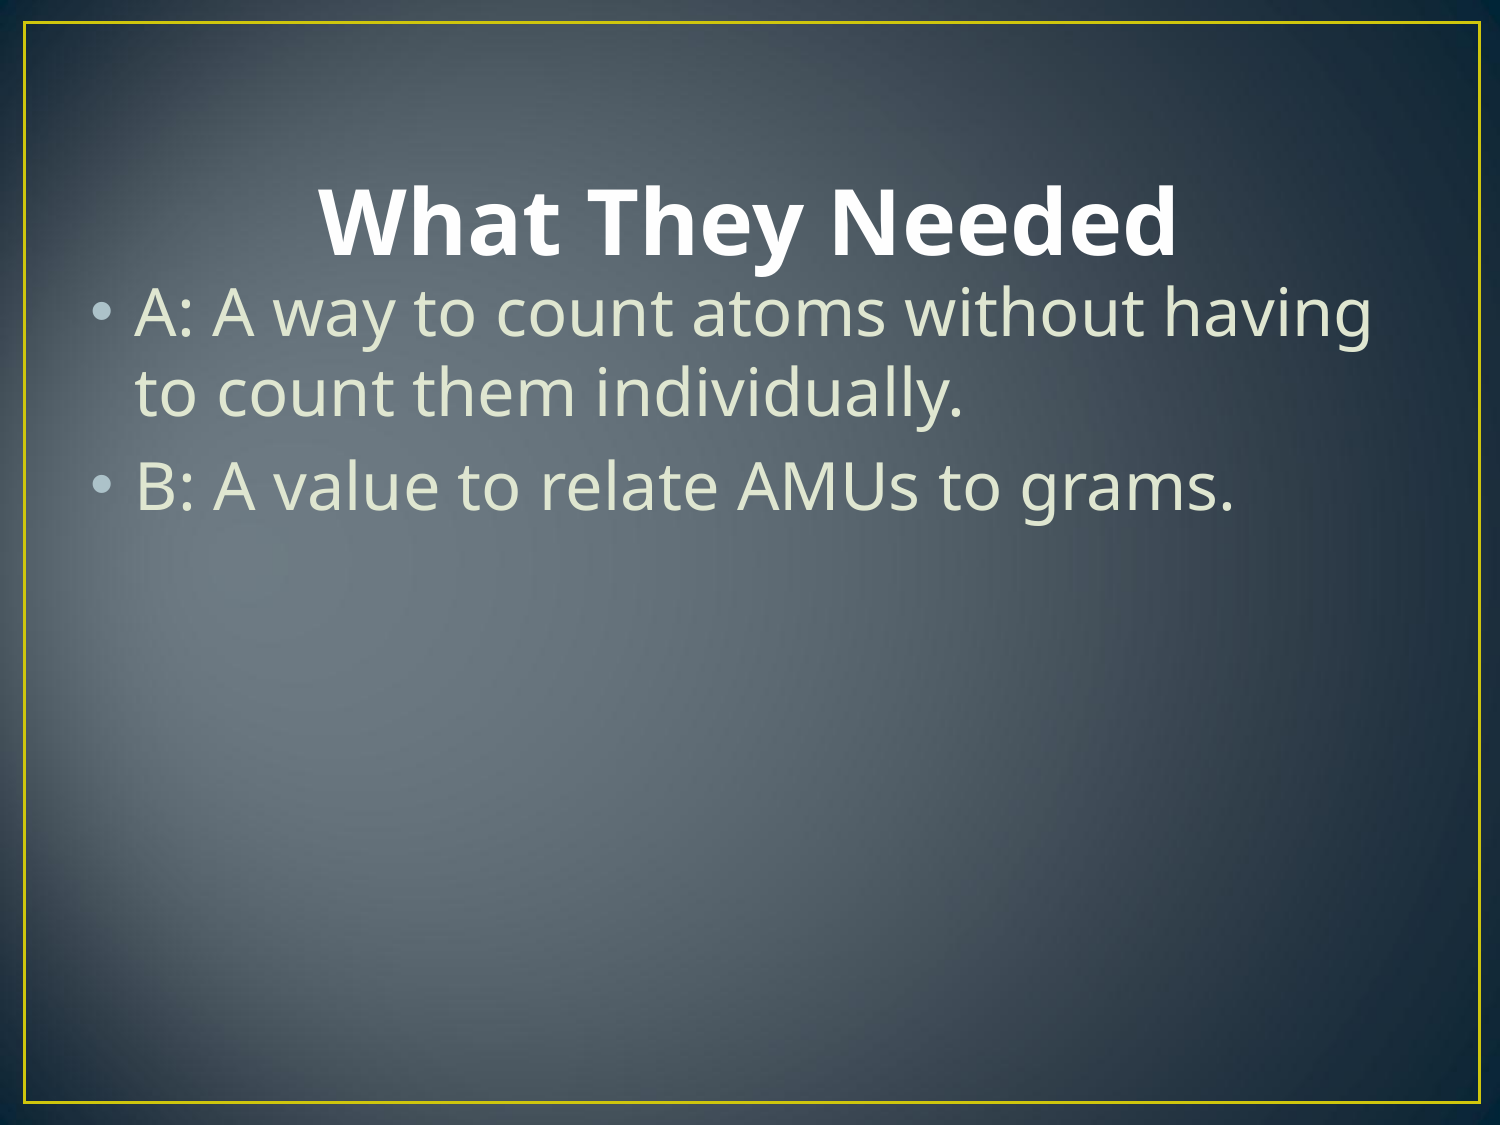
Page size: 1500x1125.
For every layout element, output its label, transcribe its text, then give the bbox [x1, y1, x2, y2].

picture [0, 0, 1500, 1125]
title What They Needed [75, 45, 1425, 262]
list A: A way to count atoms without having to count them individually. B: A value to relate AMUs to grams. [75, 262, 1425, 1005]
